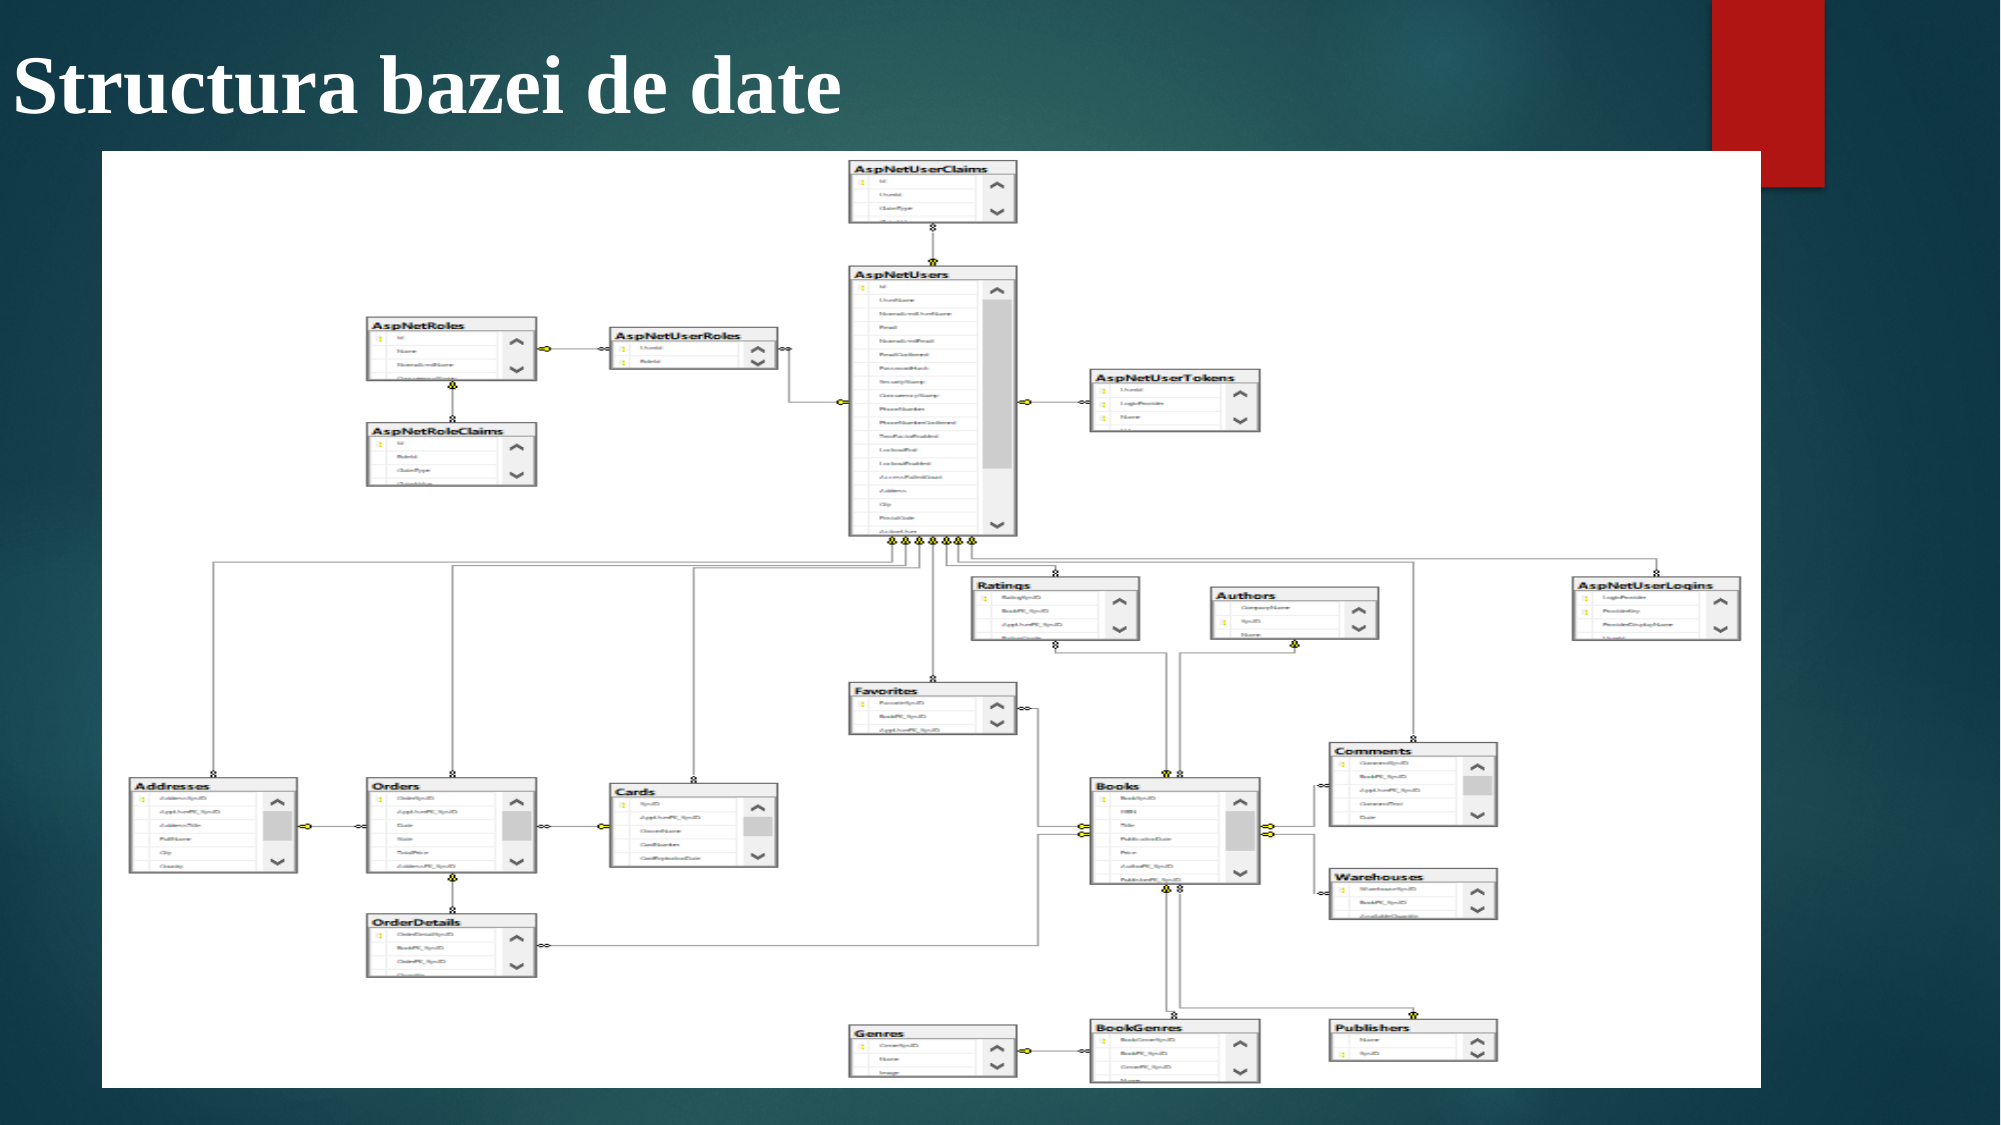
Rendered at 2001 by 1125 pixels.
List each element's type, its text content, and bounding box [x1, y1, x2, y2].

text_box Structura bazei de date [0, 22, 1283, 184]
picture [0, 0, 1761, 1125]
